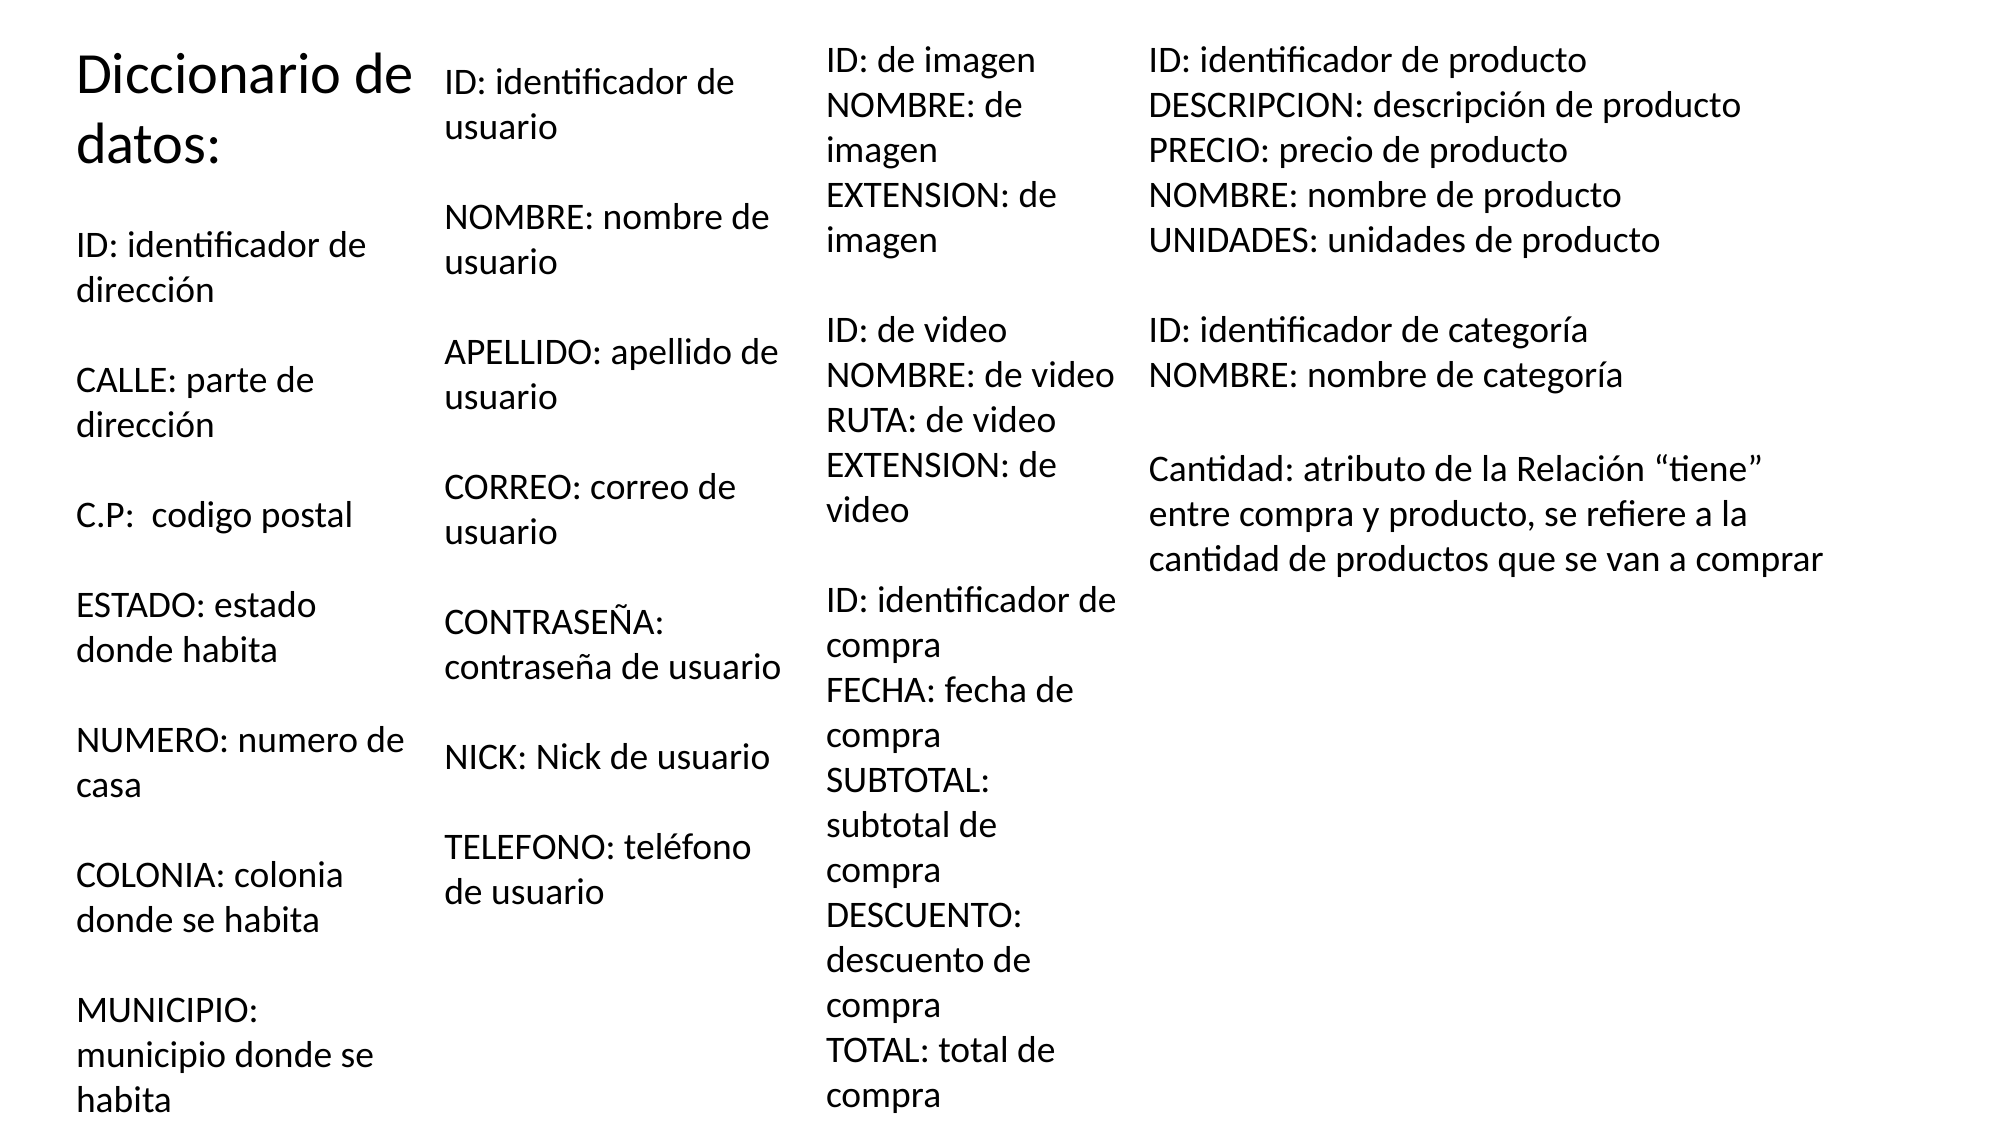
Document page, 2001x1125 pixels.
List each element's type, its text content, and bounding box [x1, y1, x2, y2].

text_box ID: identificador de producto DESCRIPCION: descripción de producto PRECIO: precio de producto NOMBRE: nombre de producto UNIDADES: unidades de producto ID: identificador de categoría NOMBRE: nombre de categoría [1134, 27, 1819, 403]
text_box ID: de imagen NOMBRE: de imagen EXTENSION: de imagen ID: de video NOMBRE: de video RUTA: de video EXTENSION: de video ID: identificador de compra FECHA: fecha de compra SUBTOTAL: subtotal de compra DESCUENTO: descuento de compra TOTAL: total de compra [811, 27, 1135, 1123]
text_box Cantidad: atributo de la Relación “tiene” entre compra y producto, se refiere a la cantidad de productos que se van a comprar [1134, 436, 1850, 586]
text_box Diccionario de datos: ID: identificador de dirección CALLE: parte de dirección C.P: codigo postal ESTADO: estado donde habita NUMERO: numero de casa COLONIA: colonia donde se habita MUNICIPIO: municipio donde se habita [61, 27, 430, 1125]
text_box ID: identificador de usuario NOMBRE: nombre de usuario APELLIDO: apellido de usuario CORREO: correo de usuario CONTRASEÑA: contraseña de usuario NICK: Nick de usuario TELEFONO: teléfono de usuario [429, 49, 812, 965]
